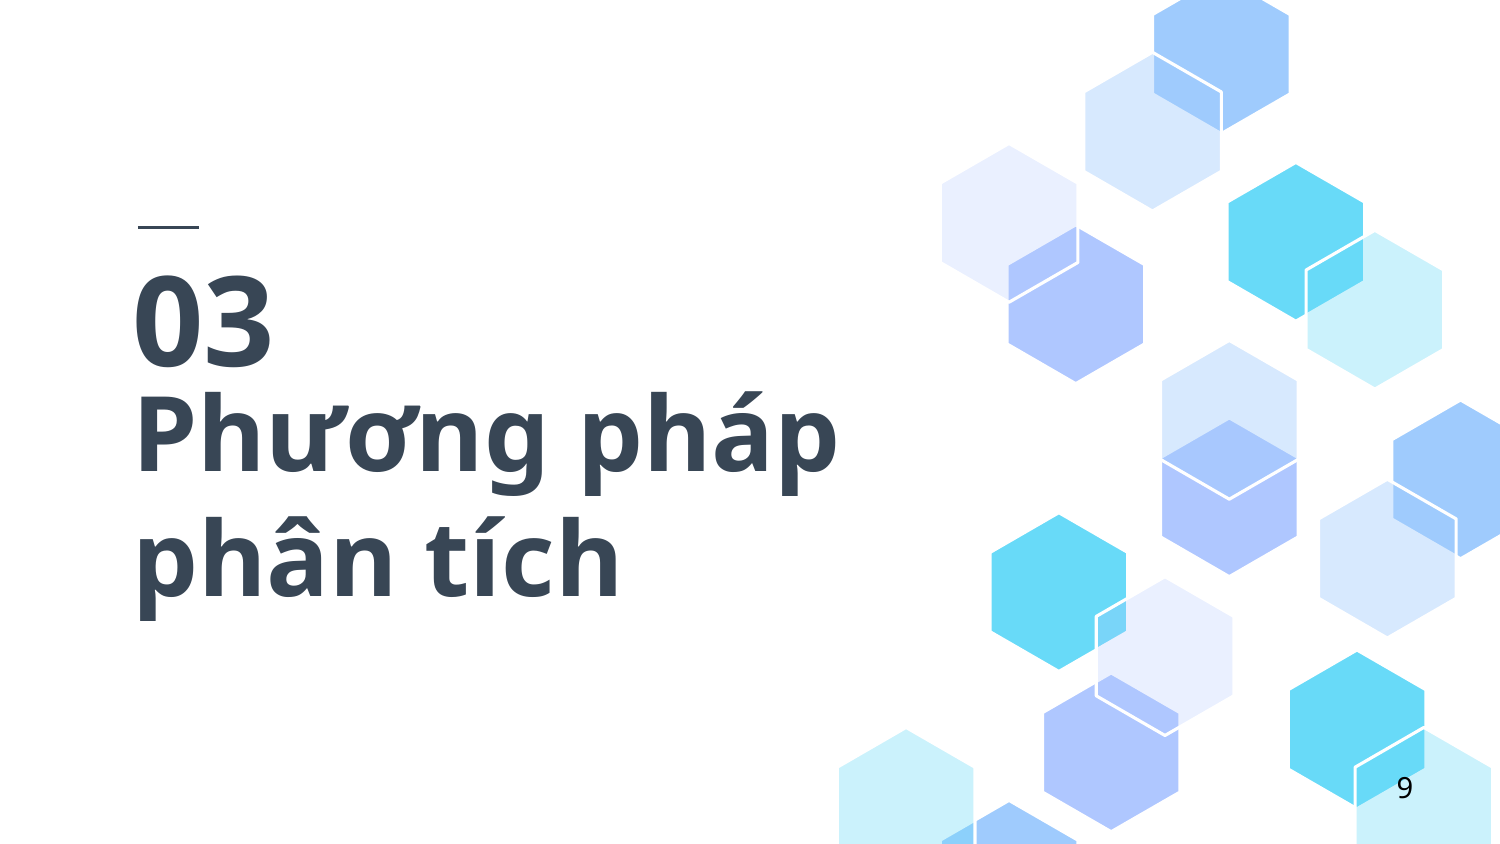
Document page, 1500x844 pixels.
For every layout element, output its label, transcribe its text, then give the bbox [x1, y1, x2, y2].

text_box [837, 0, 1500, 844]
title 03 [116, 240, 325, 392]
title Phương pháp phân tích [116, 482, 832, 633]
